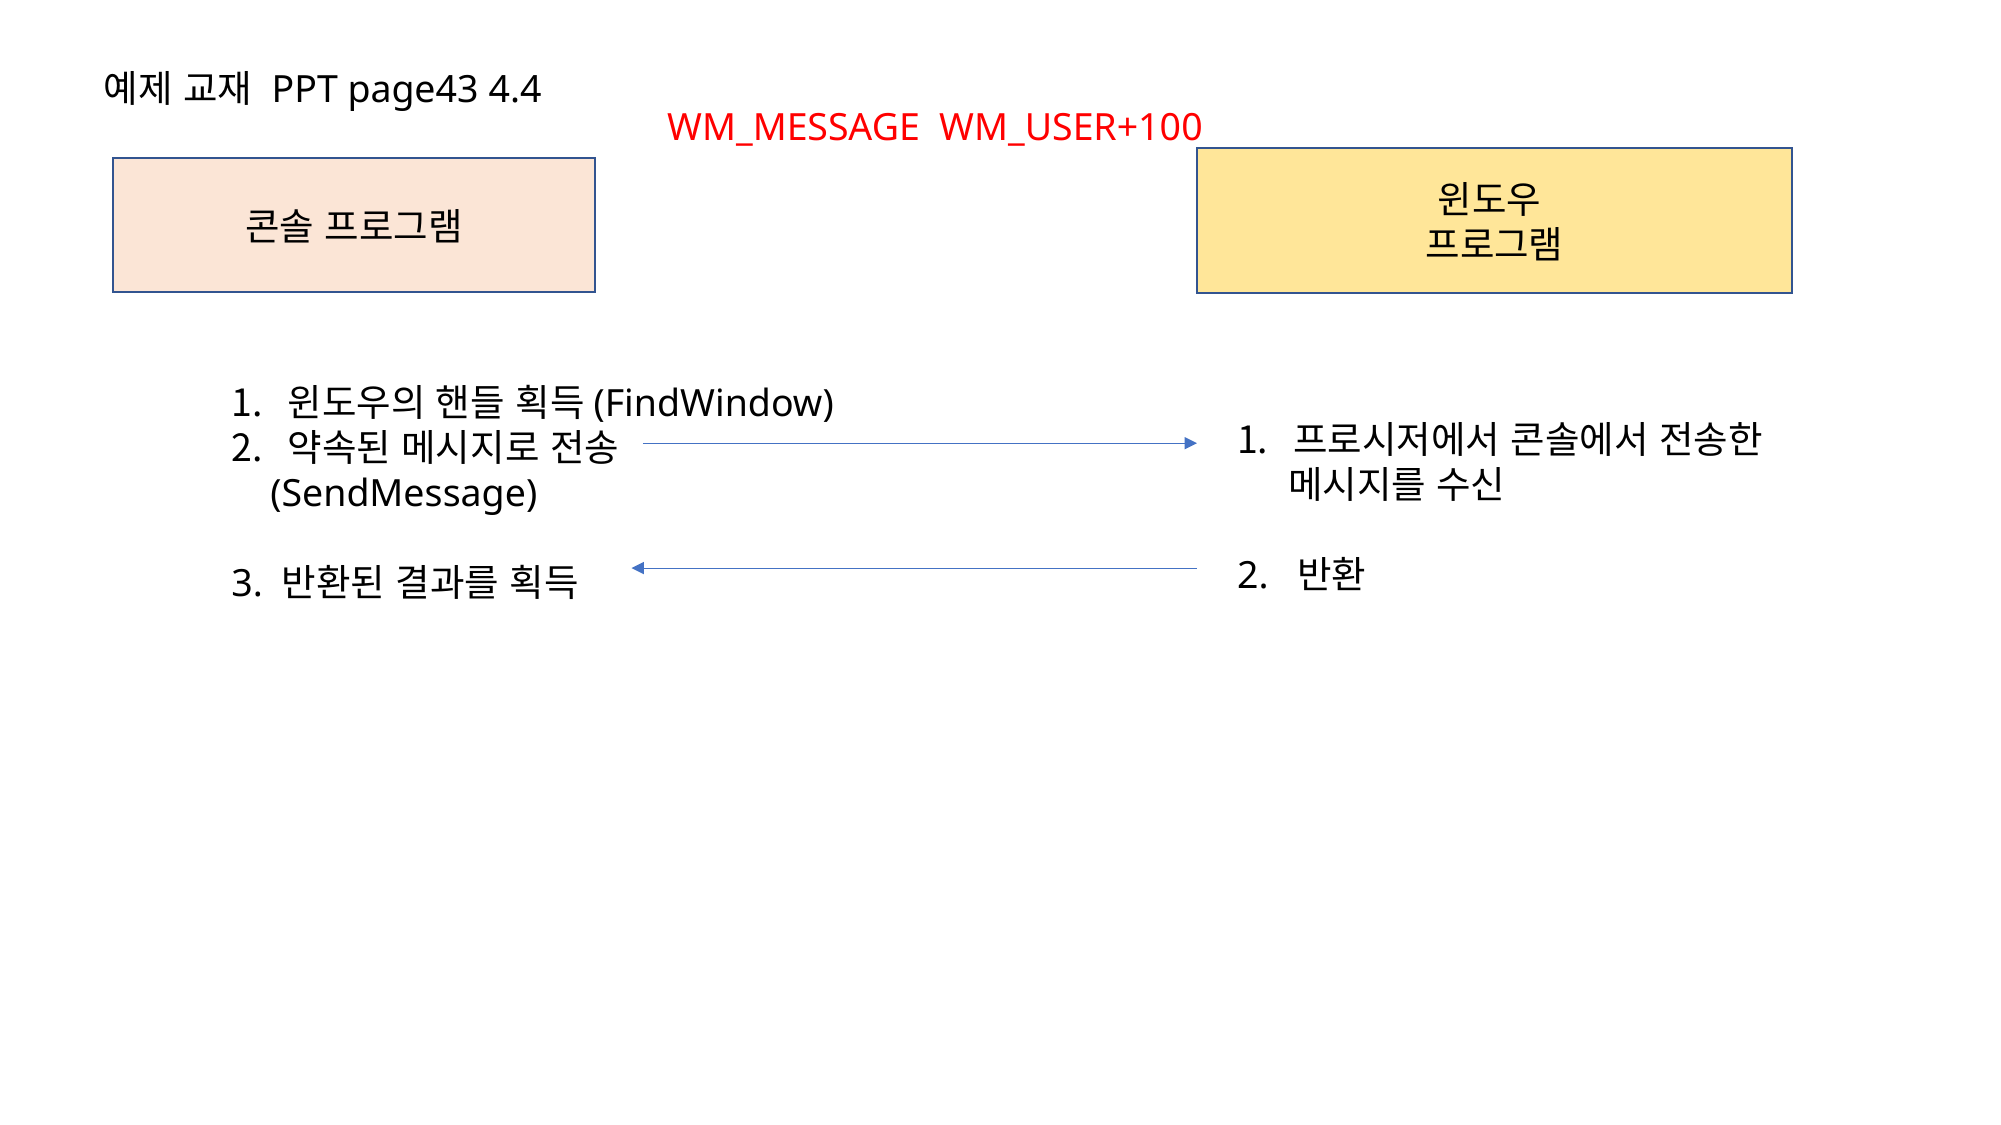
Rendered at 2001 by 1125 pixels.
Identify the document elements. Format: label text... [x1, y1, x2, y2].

text_box WM_MESSAGE WM_USER+100 [652, 96, 1218, 156]
text_box 윈도우의 핸들 획득(FindWindow) 약속된 메시지로 전송 (SendMessage) 3. 반환된 결과를 획득 [216, 371, 850, 611]
text_box 윈도우 프로그램 [1196, 147, 1793, 294]
text_box 프로시저에서 콘솔에서 전송한 메시지를 수신 2. 반환 [1222, 408, 1778, 604]
text_box 콘솔 프로그램 [112, 157, 596, 293]
text_box 예제 교재 PPT page43 4.4 [88, 57, 557, 118]
